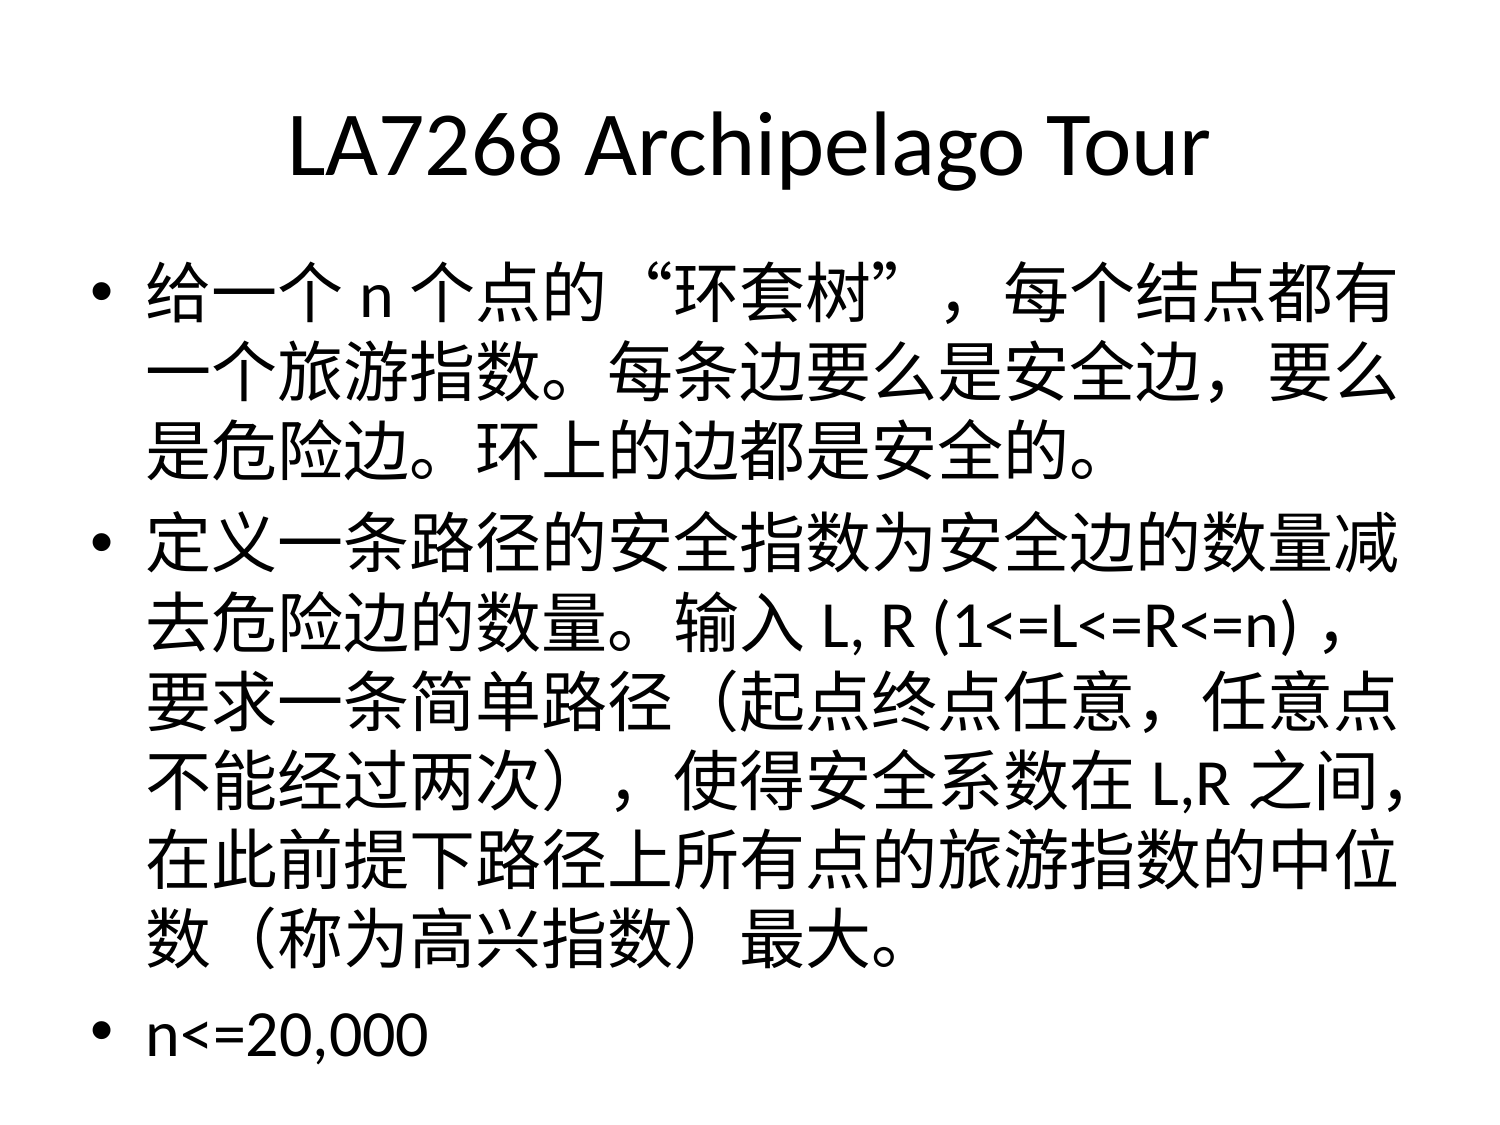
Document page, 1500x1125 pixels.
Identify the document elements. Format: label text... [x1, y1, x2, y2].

title LA7268 Archipelago Tour [75, 45, 1425, 233]
list 给一个n个点的“环套树”，每个结点都有一个旅游指数。每条边要么是安全边，要么是危险边。环上的边都是安全的。 定义一条路径的安全指数为安全边的数量减去危险边的数量。输入L, R (1<=L<=R<=n)，要求一条简单路径（起点终点任意，任意点不能经过两次），使得安全系数在L,R之间，在此前提下路径上所有点的旅游指数的中位数（称为高兴指数）最大。 n<=20,000 [75, 243, 1425, 1094]
